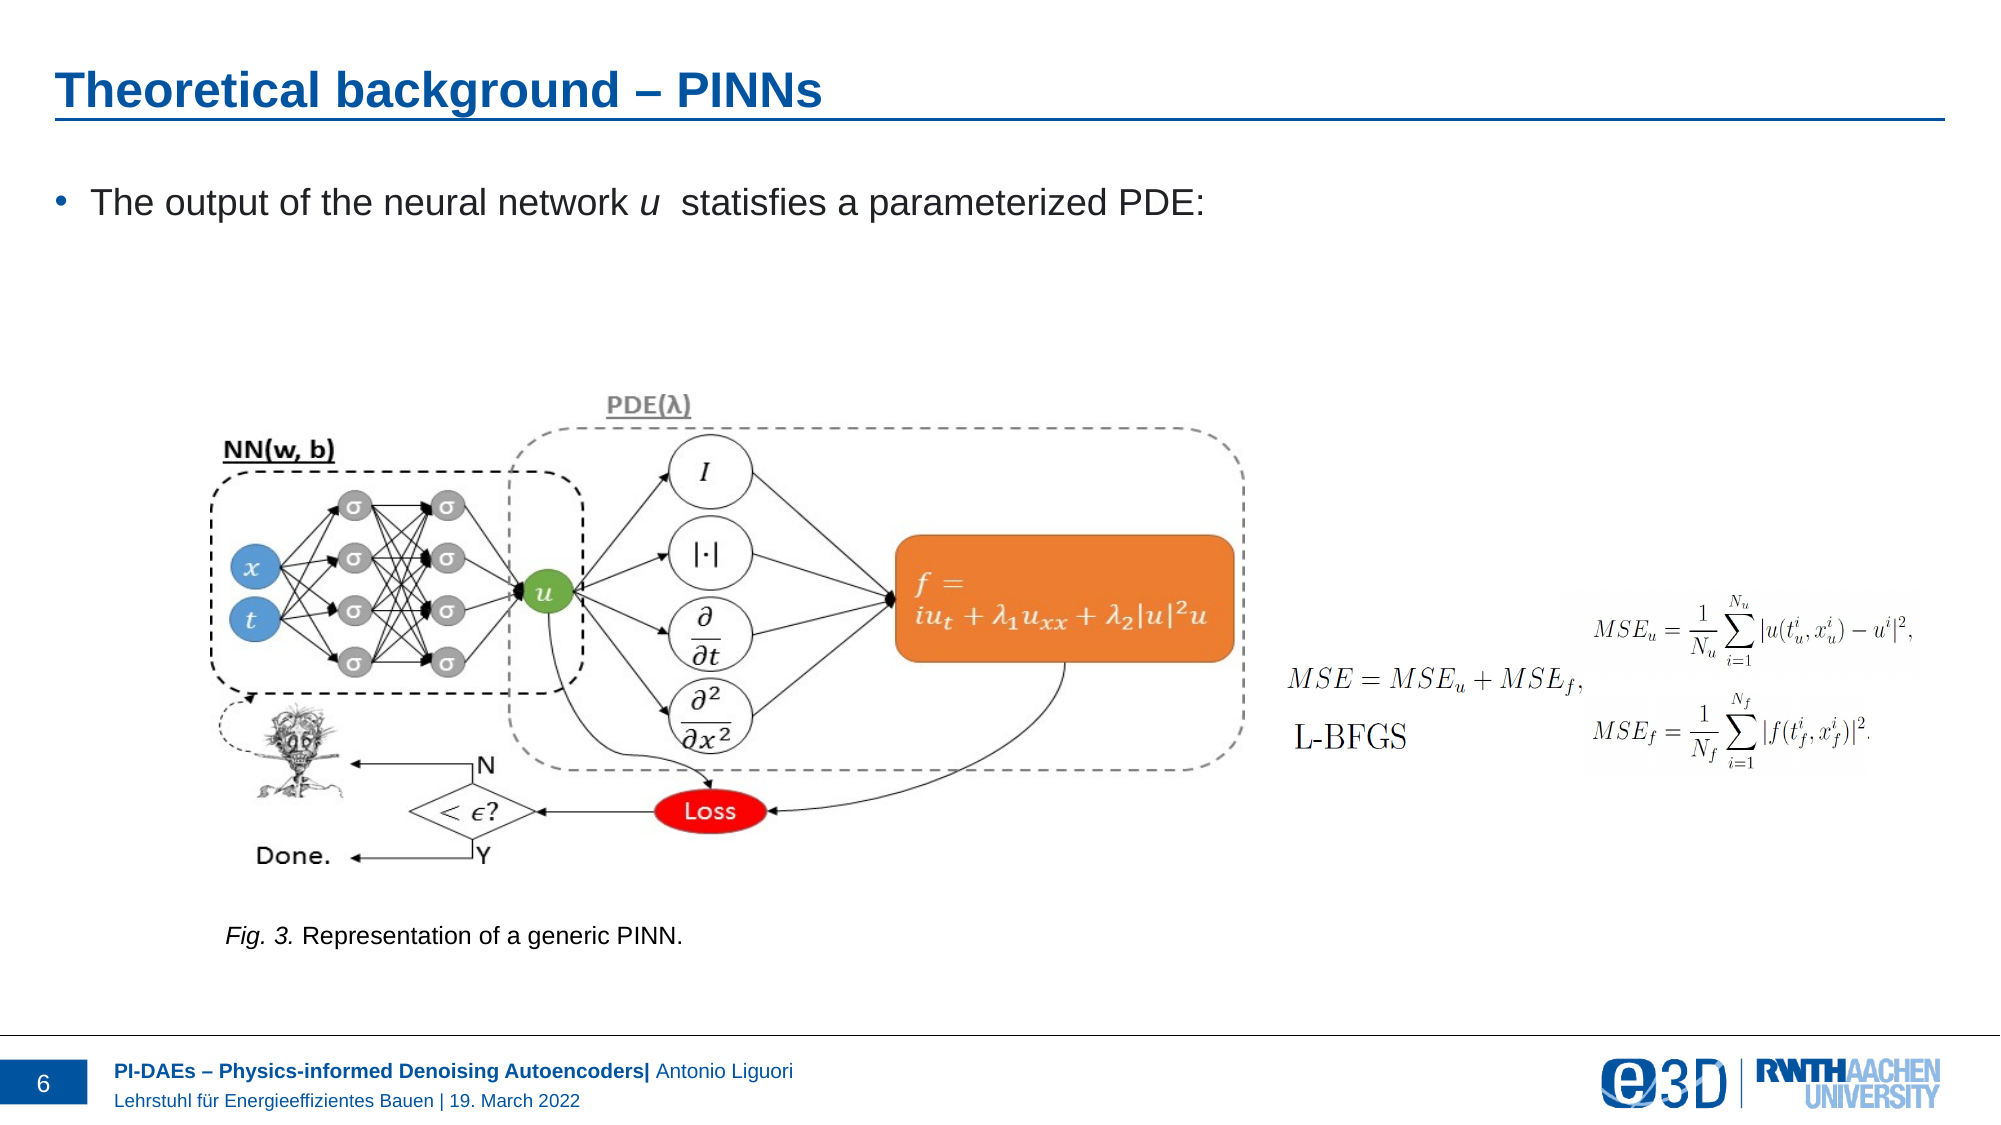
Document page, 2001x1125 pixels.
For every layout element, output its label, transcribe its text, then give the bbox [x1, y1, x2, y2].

text_box Fig. 3. Representation of a generic PINN. [210, 912, 1600, 958]
picture [210, 394, 1245, 864]
picture [1597, 1048, 1946, 1116]
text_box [1287, 587, 1925, 776]
slide_number 6 [0, 1059, 88, 1105]
title Theoretical background – PINNs [54, 63, 1946, 119]
